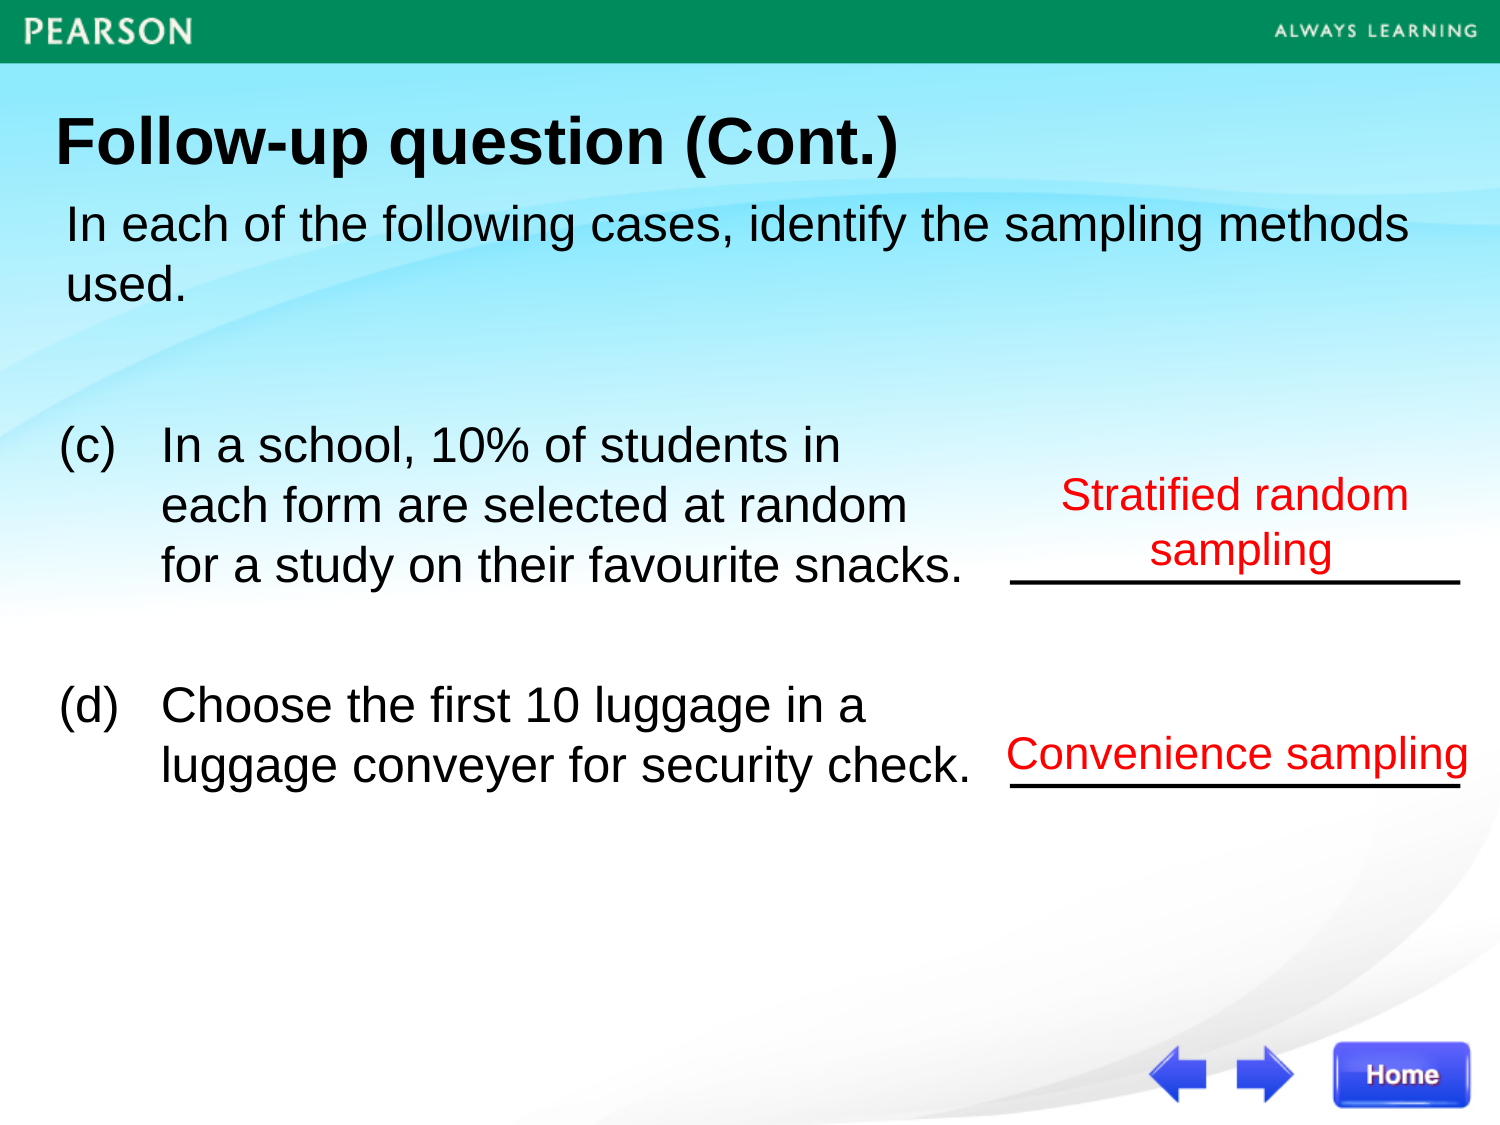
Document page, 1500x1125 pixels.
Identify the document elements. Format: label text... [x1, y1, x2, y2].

text_box Convenience sampling [991, 715, 1485, 786]
text_box In each of the following cases, identify the sampling methods used. [50, 184, 1440, 320]
text_box Stratified random sampling [1045, 456, 1438, 582]
text_box Follow-up question (Cont.) [41, 90, 1117, 185]
text_box (c) In a school, 10% of students in each form are selected at random for a study on their favourite snacks. (d) Choose the first 10 luggage in a luggage conveyer for security check. [43, 334, 989, 800]
picture [0, 0, 1500, 1125]
